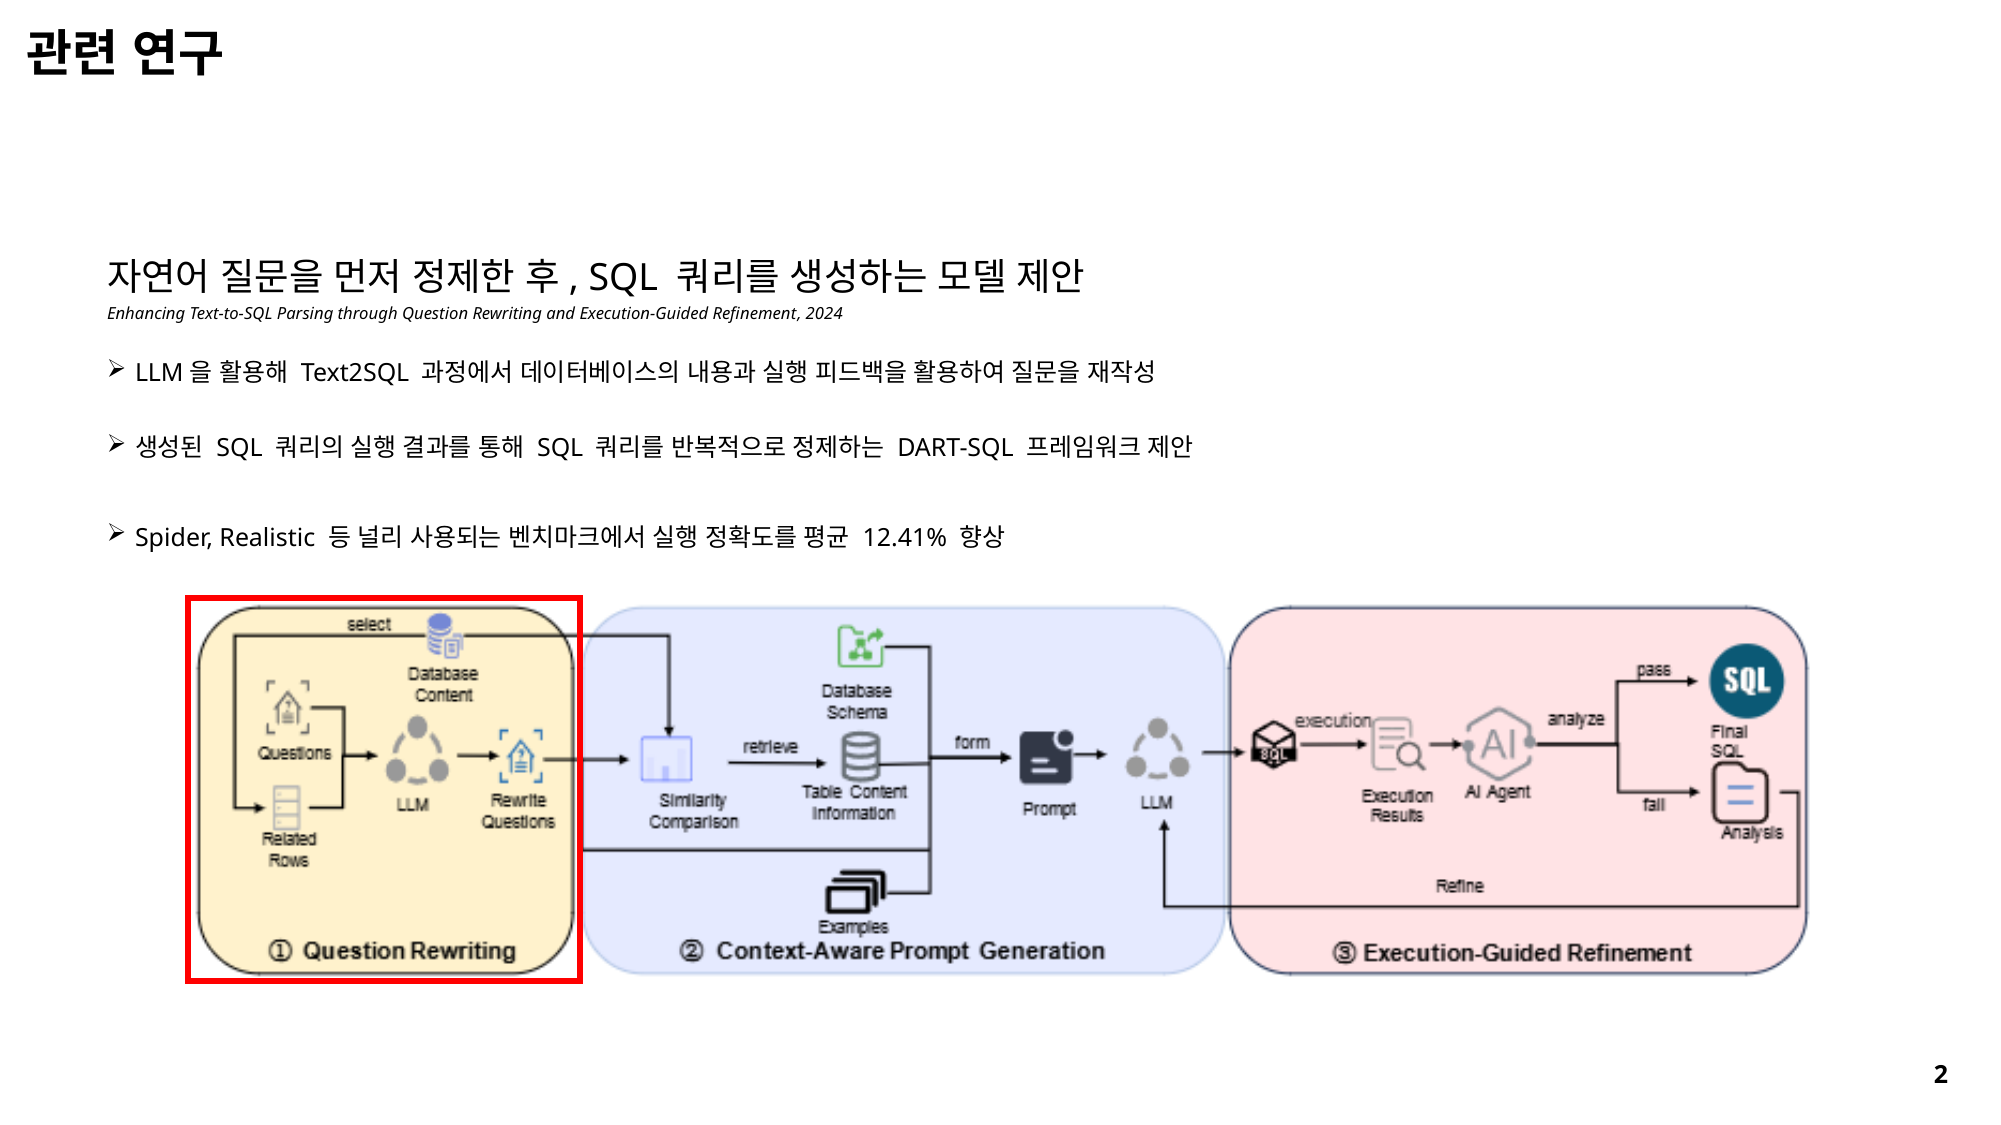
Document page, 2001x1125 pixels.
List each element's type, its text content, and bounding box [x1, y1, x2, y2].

text_box LLM을 활용해 Text2SQL 과정에서 데이터베이스의 내용과 실행 피드백을 활용하여 질문을 재작성 생성된 SQL 쿼리의 실행 결과를 통해 SQL 쿼리를 반복적으로 정제하는 DART-SQL 프레임워크 제안 Spider, Realistic 등 널리 사용되는 벤치마크에서 실행 정확도를 평균 12.41% 향상 [92, 334, 1309, 559]
text_box Enhancing Text-to-SQL Parsing through Question Rewriting and Execution-Guided Refinement​, 2024 [92, 295, 1237, 331]
text_box 자연어 질문을 먼저 정제한 후, SQL 쿼리를 생성하는 모델 제안 [92, 223, 1219, 306]
text_box 관련 연구 [11, 14, 937, 90]
picture [187, 597, 1812, 981]
text_box 2 [1919, 1051, 1991, 1097]
